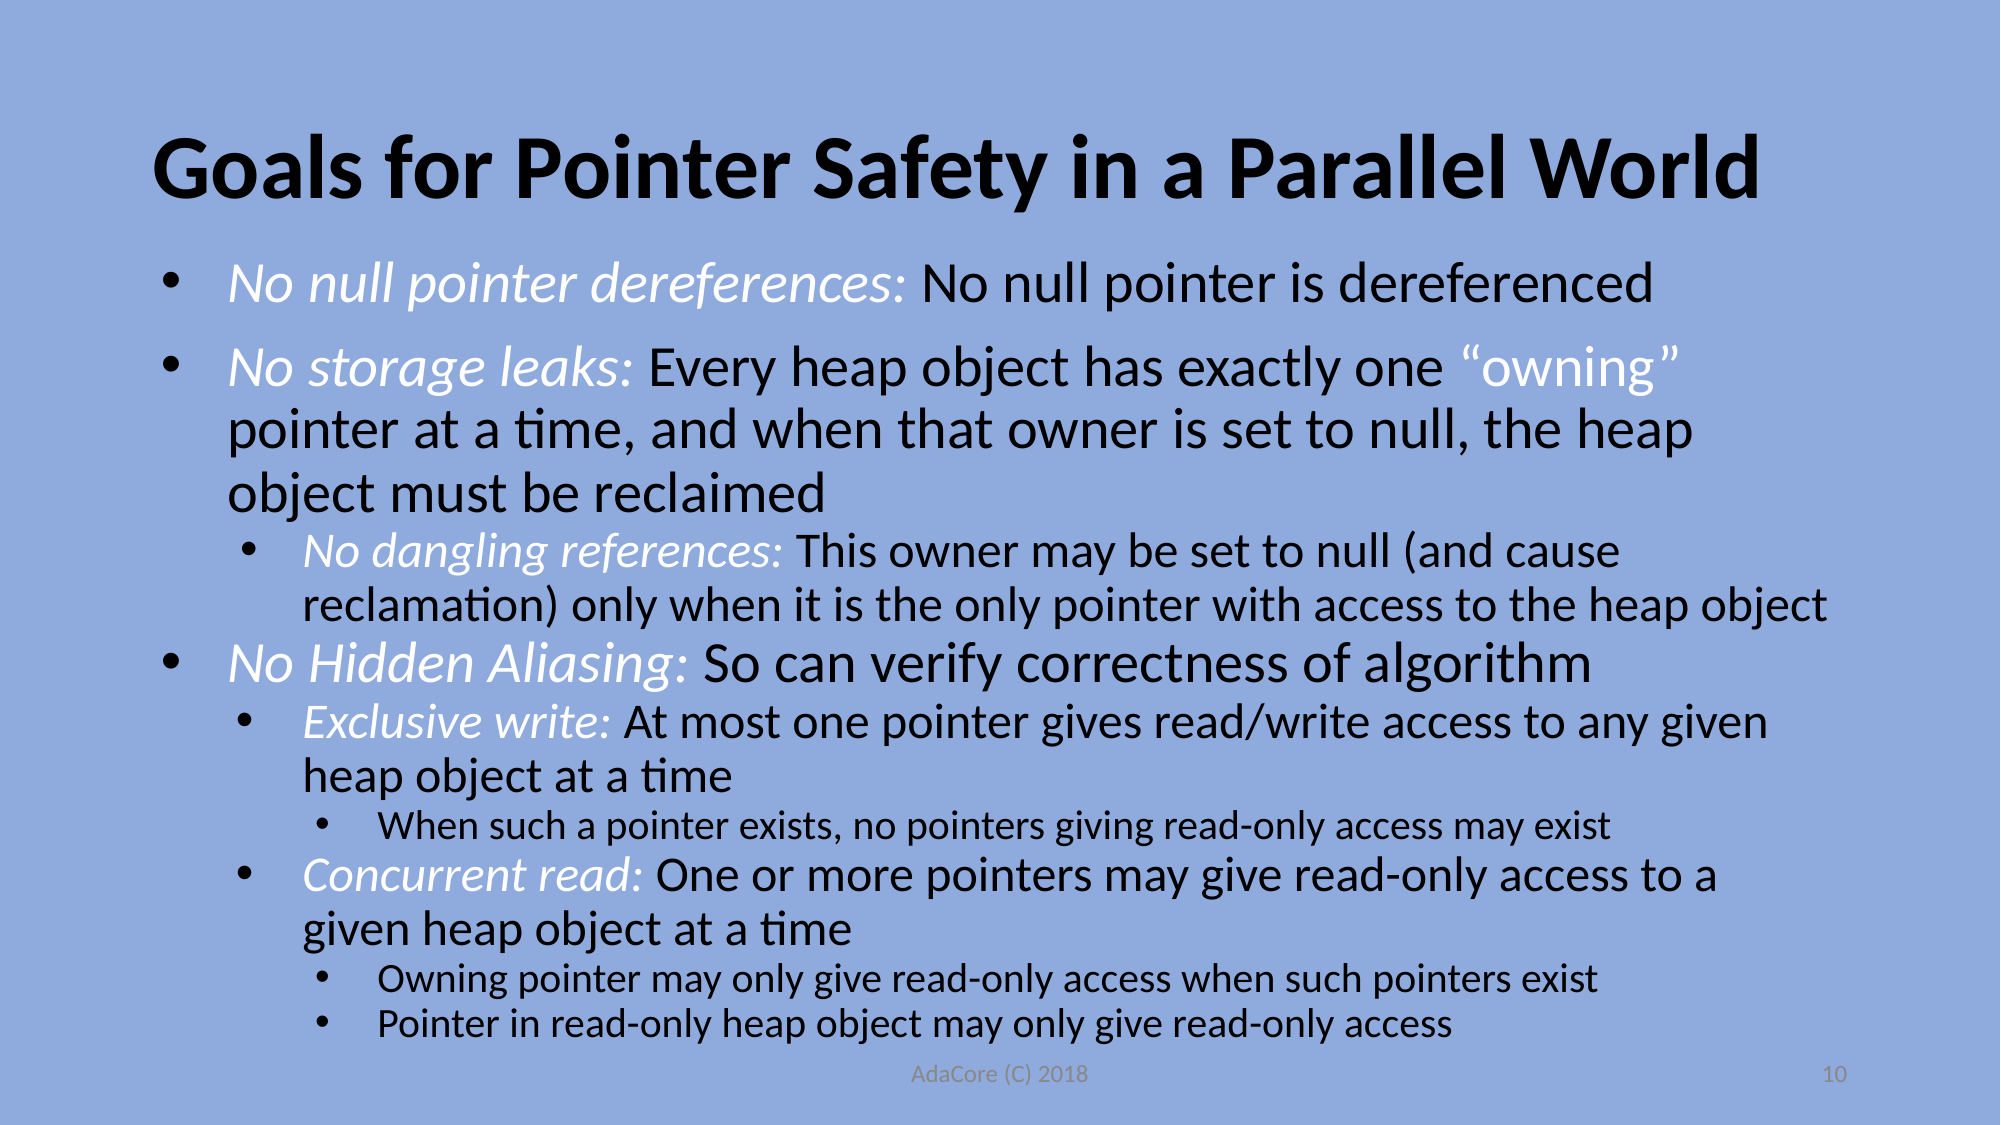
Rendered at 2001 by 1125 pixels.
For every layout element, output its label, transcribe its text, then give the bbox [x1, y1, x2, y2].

footer AdaCore (C) 2018 [662, 1042, 1338, 1103]
list No null pointer dereferences: No null pointer is dereferenced No storage leaks: Every heap object has exactly one “owning” pointer at a time, and when that owner is set to null, the heap object must be reclaimed No dangling references: This owner may be set to null (and cause reclamation) only when it is the only pointer with access to the heap object No Hidden Aliasing: So can verify correctness of algorithm Exclusive write: At most one pointer gives read/write access to any given heap object at a time When such a pointer exists, no pointers giving read-only access may exist Concurrent read: One or more pointers may give read-only access to a given heap object at a time Owning pointer may only give read-only access when such pointers exist Pointer in read-only heap object may only give read-only access [137, 236, 1849, 1074]
slide_number 10 [1412, 1042, 1863, 1103]
title Goals for Pointer Safety in a Parallel World [137, 59, 1921, 278]
